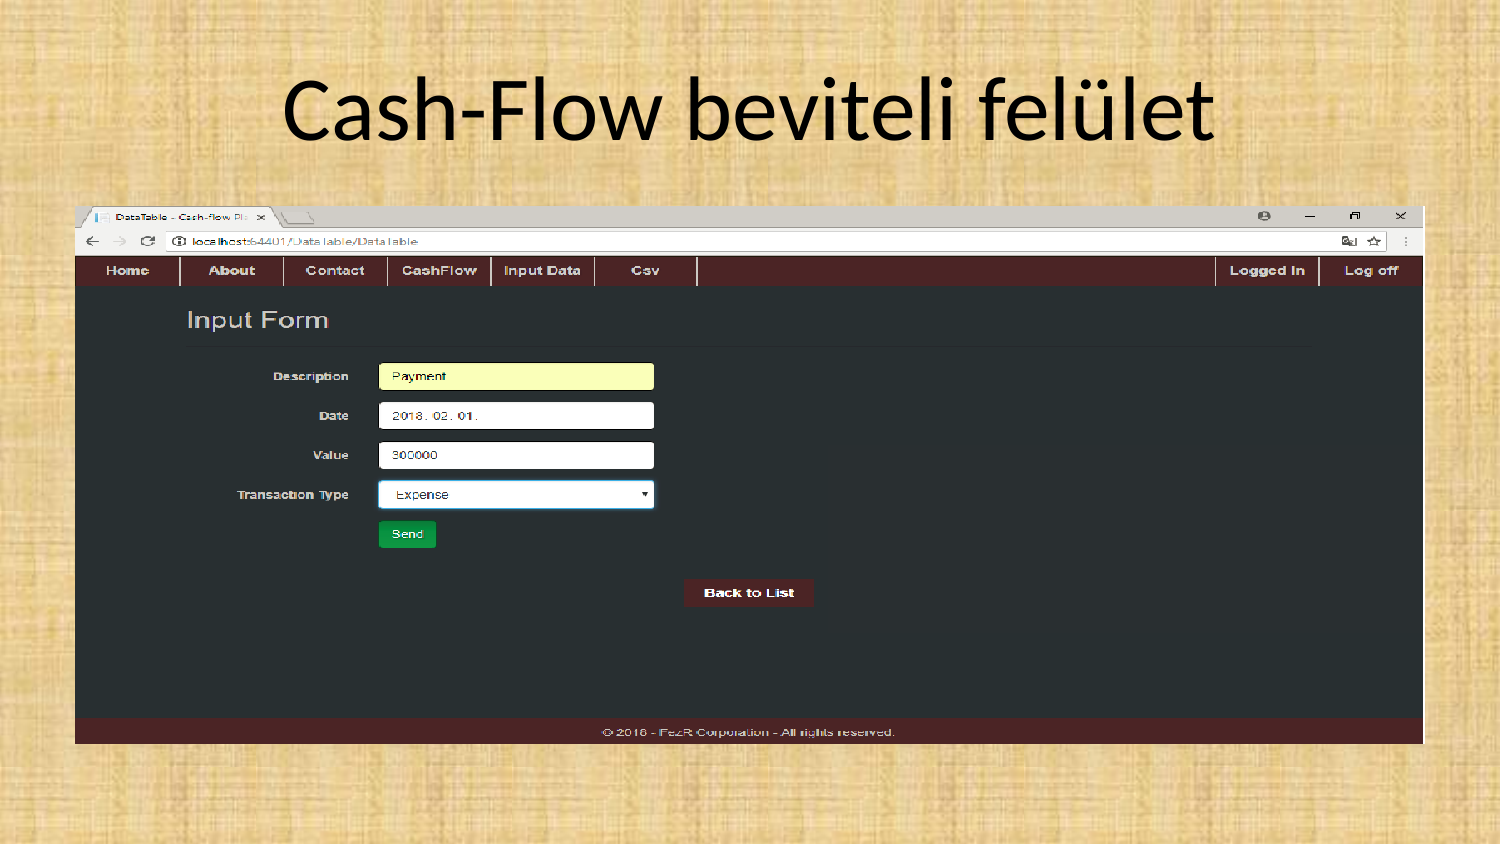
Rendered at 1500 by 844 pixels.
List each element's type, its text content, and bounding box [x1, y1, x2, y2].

picture [0, 0, 1500, 844]
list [74, 206, 1426, 744]
title Cash-Flow beviteli felület [75, 33, 1425, 175]
